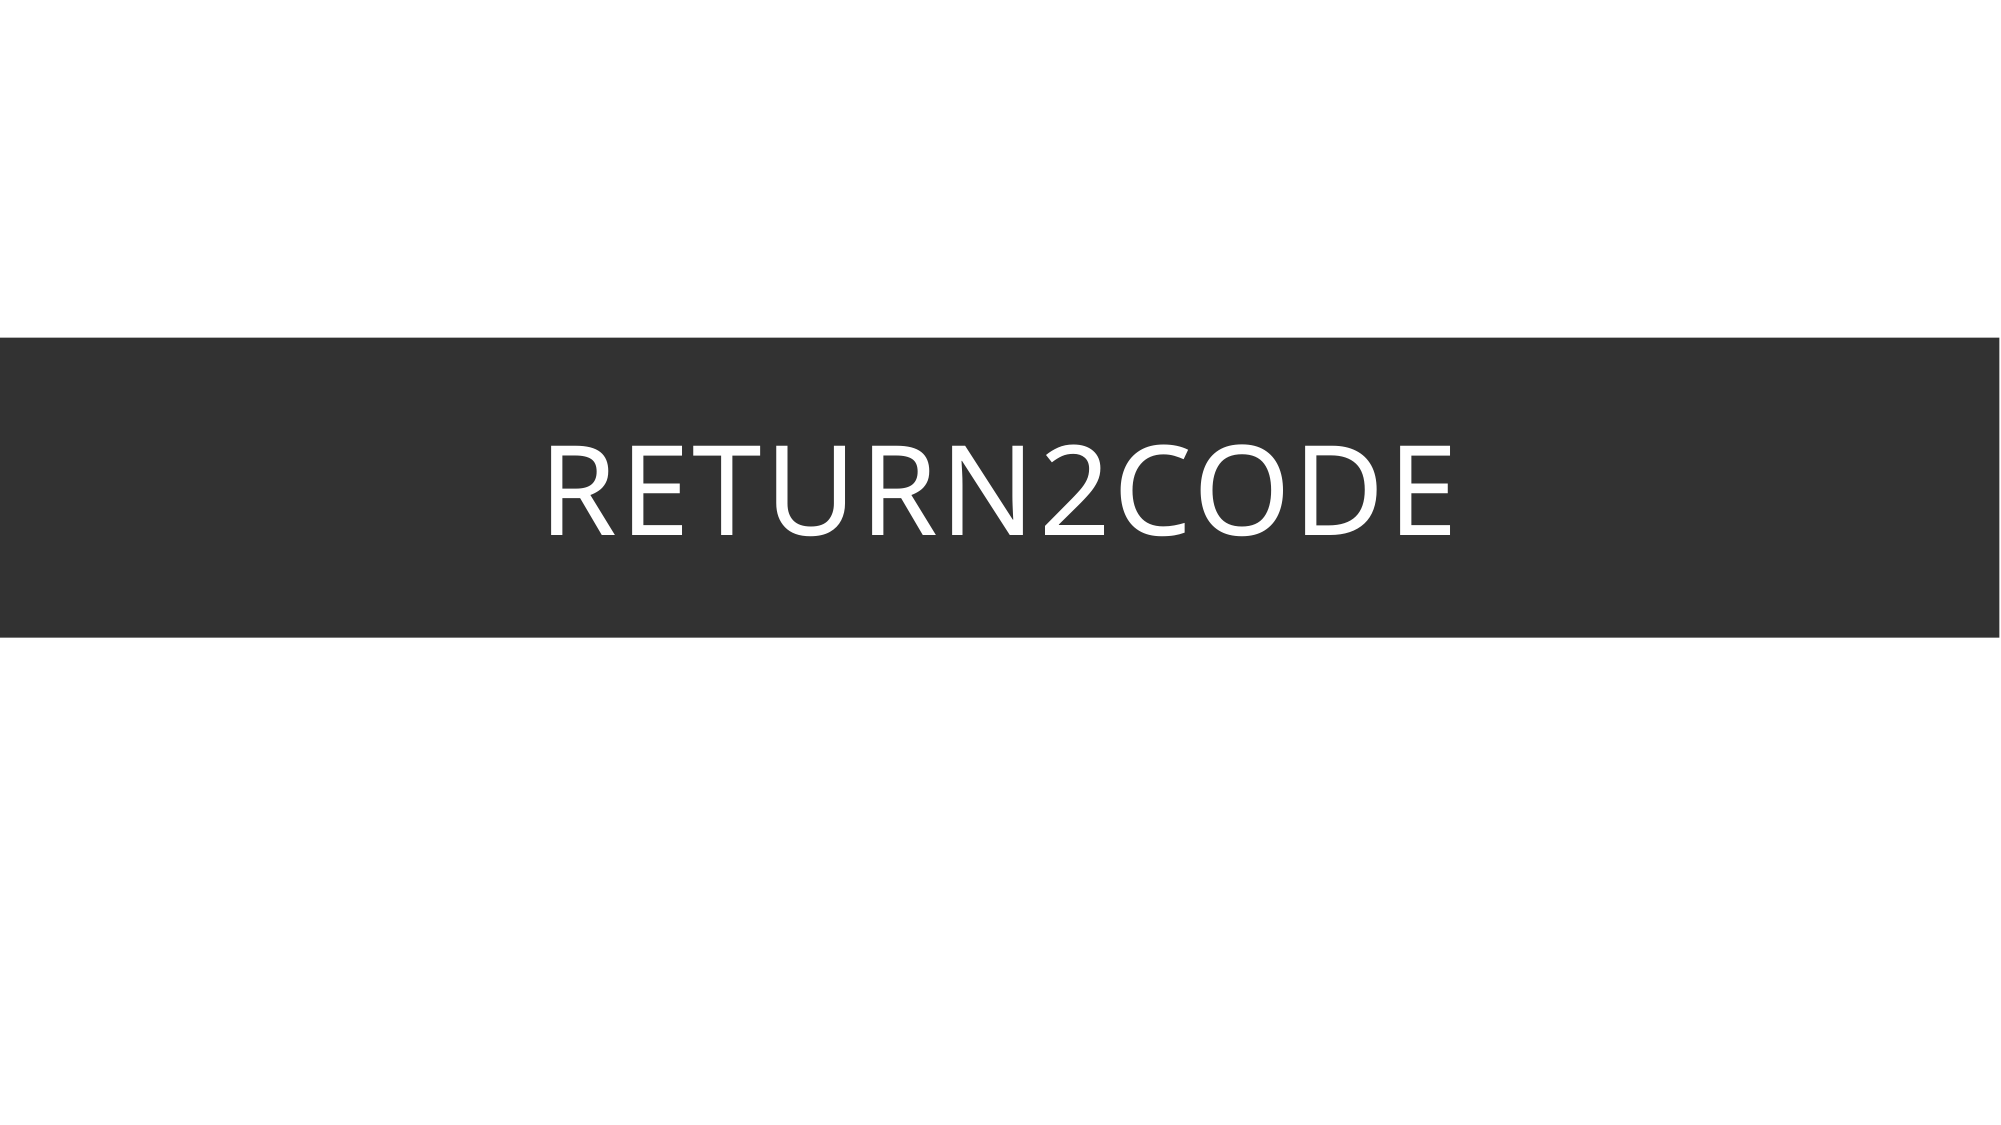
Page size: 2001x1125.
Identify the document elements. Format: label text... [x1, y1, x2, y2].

title Return2code [136, 362, 1862, 638]
